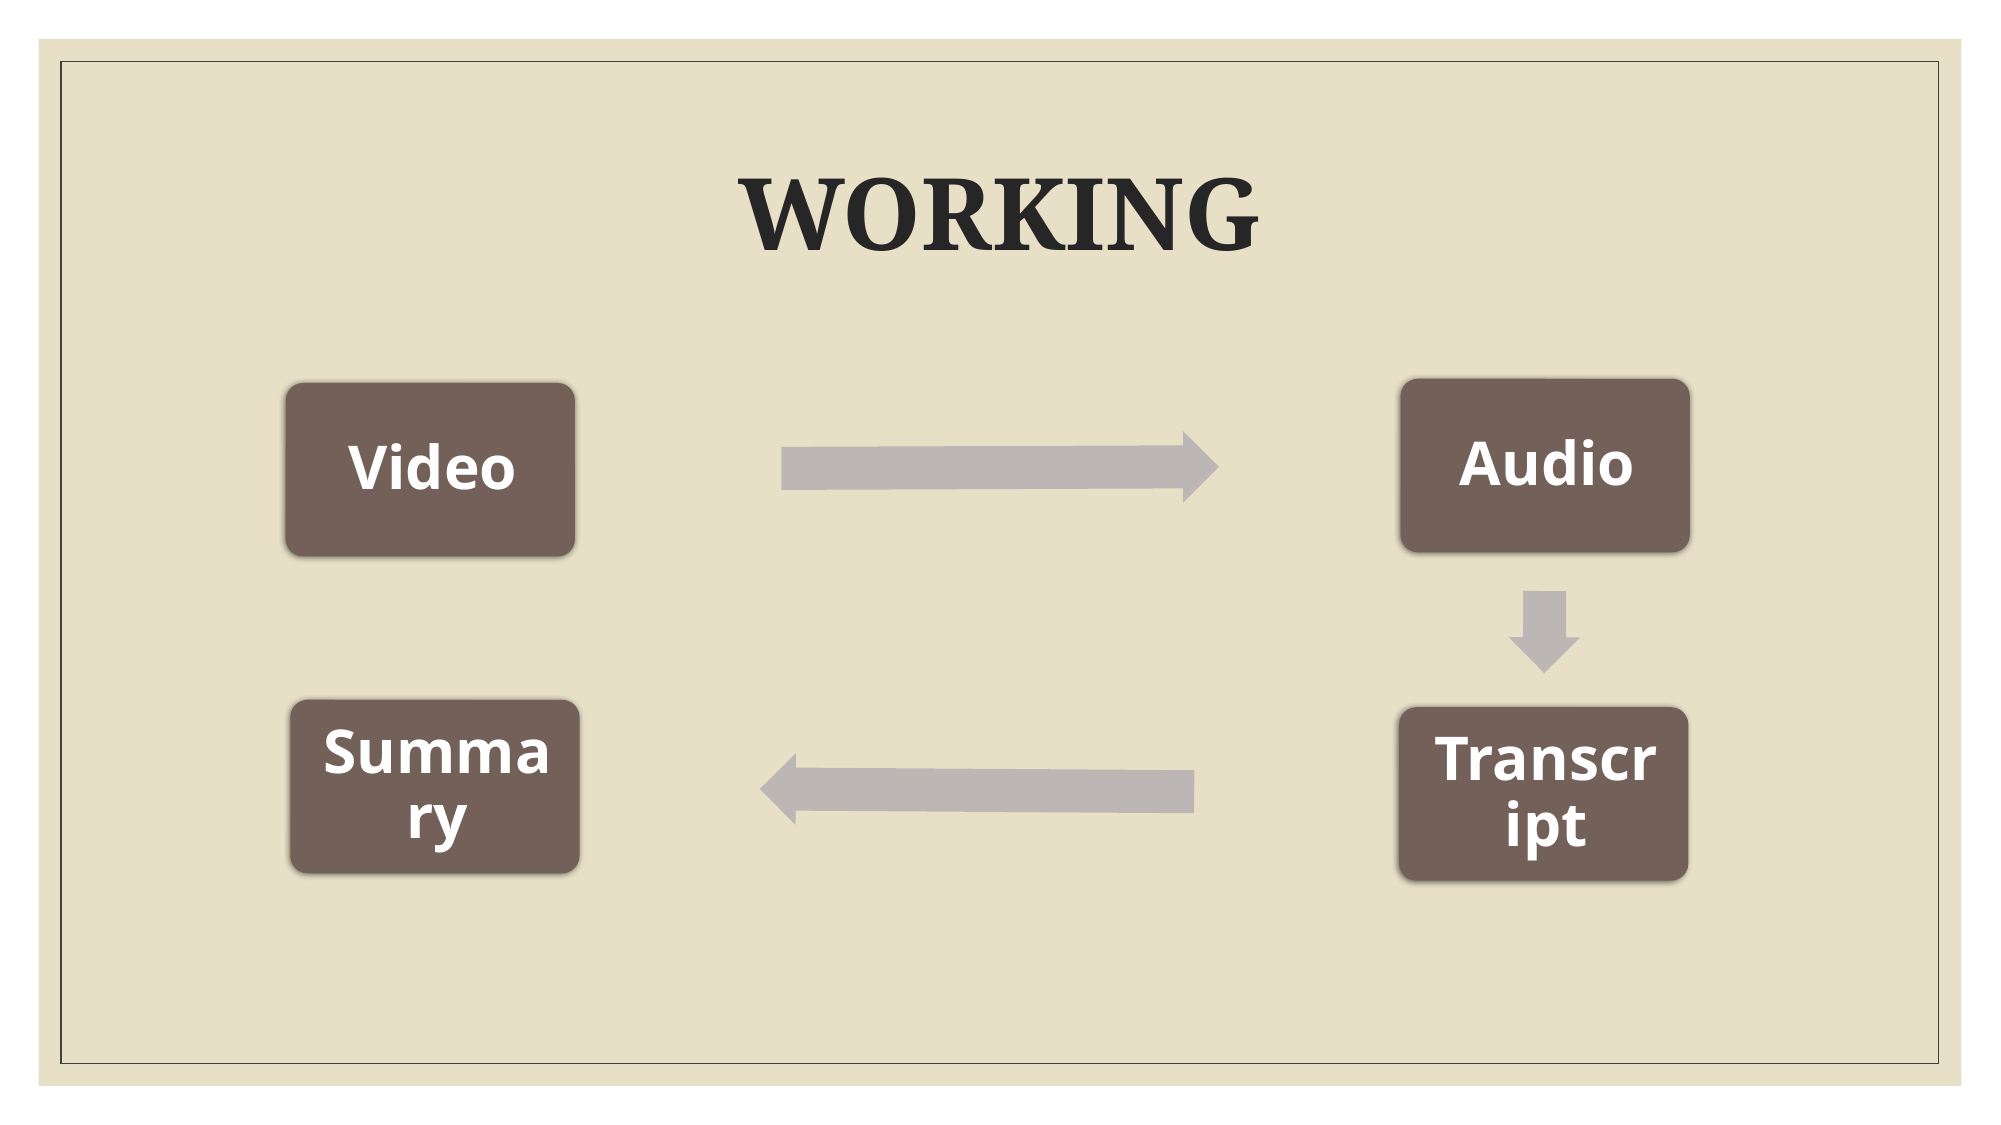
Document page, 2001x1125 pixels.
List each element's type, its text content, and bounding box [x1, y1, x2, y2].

title WORKING [174, 105, 1825, 331]
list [285, 330, 1791, 976]
